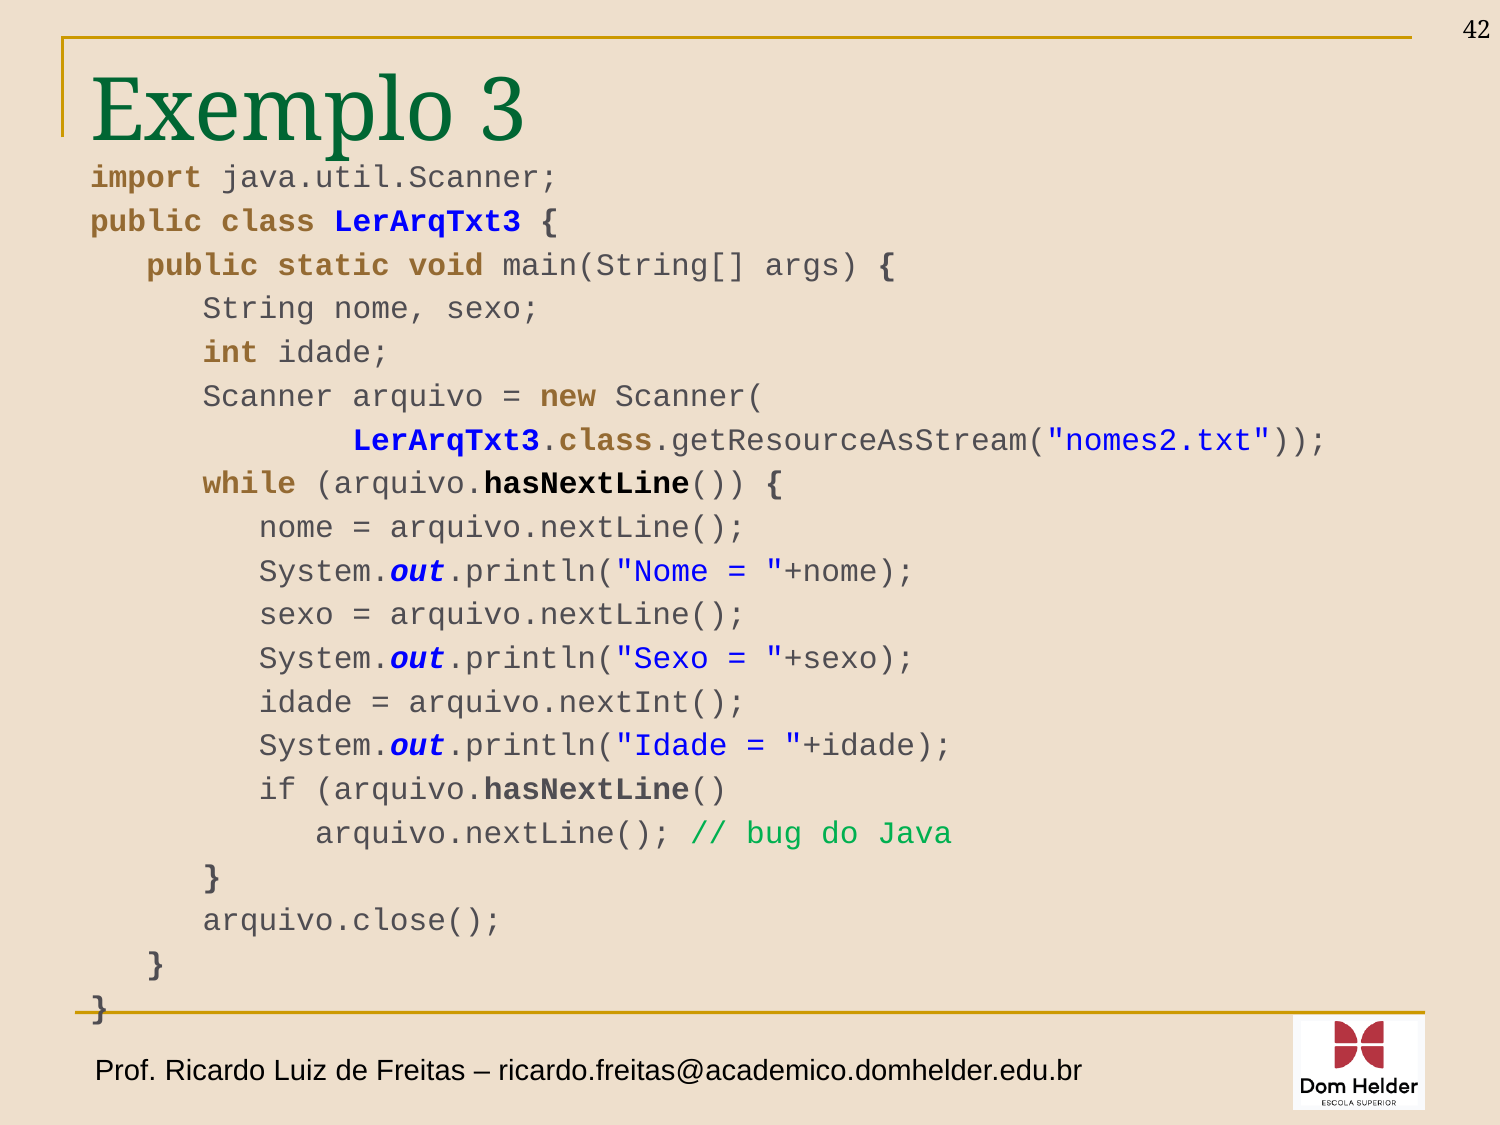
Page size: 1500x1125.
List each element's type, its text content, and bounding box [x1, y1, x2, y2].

picture [1293, 1080, 1425, 1110]
slide_number 42 [1392, 0, 1500, 55]
title Exemplo 3 [75, 45, 1425, 149]
list import java.util.Scanner; public class LerArqTxt3 { public static void main(String[] args) { String nome, sexo; int idade; Scanner arquivo = new Scanner( LerArqTxt3.class.getResourceAsStream("nomes2.txt")); while (arquivo.hasNextLine()) { nome = arquivo.nextLine(); System.out.println("Nome = "+nome); sexo = arquivo.nextLine(); System.out.println("Sexo = "+sexo); idade = arquivo.nextInt(); System.out.println("Idade = "+idade); if (arquivo.hasNextLine() arquivo.nextLine(); // bug do Java } arquivo.close(); } } [75, 149, 1483, 1080]
